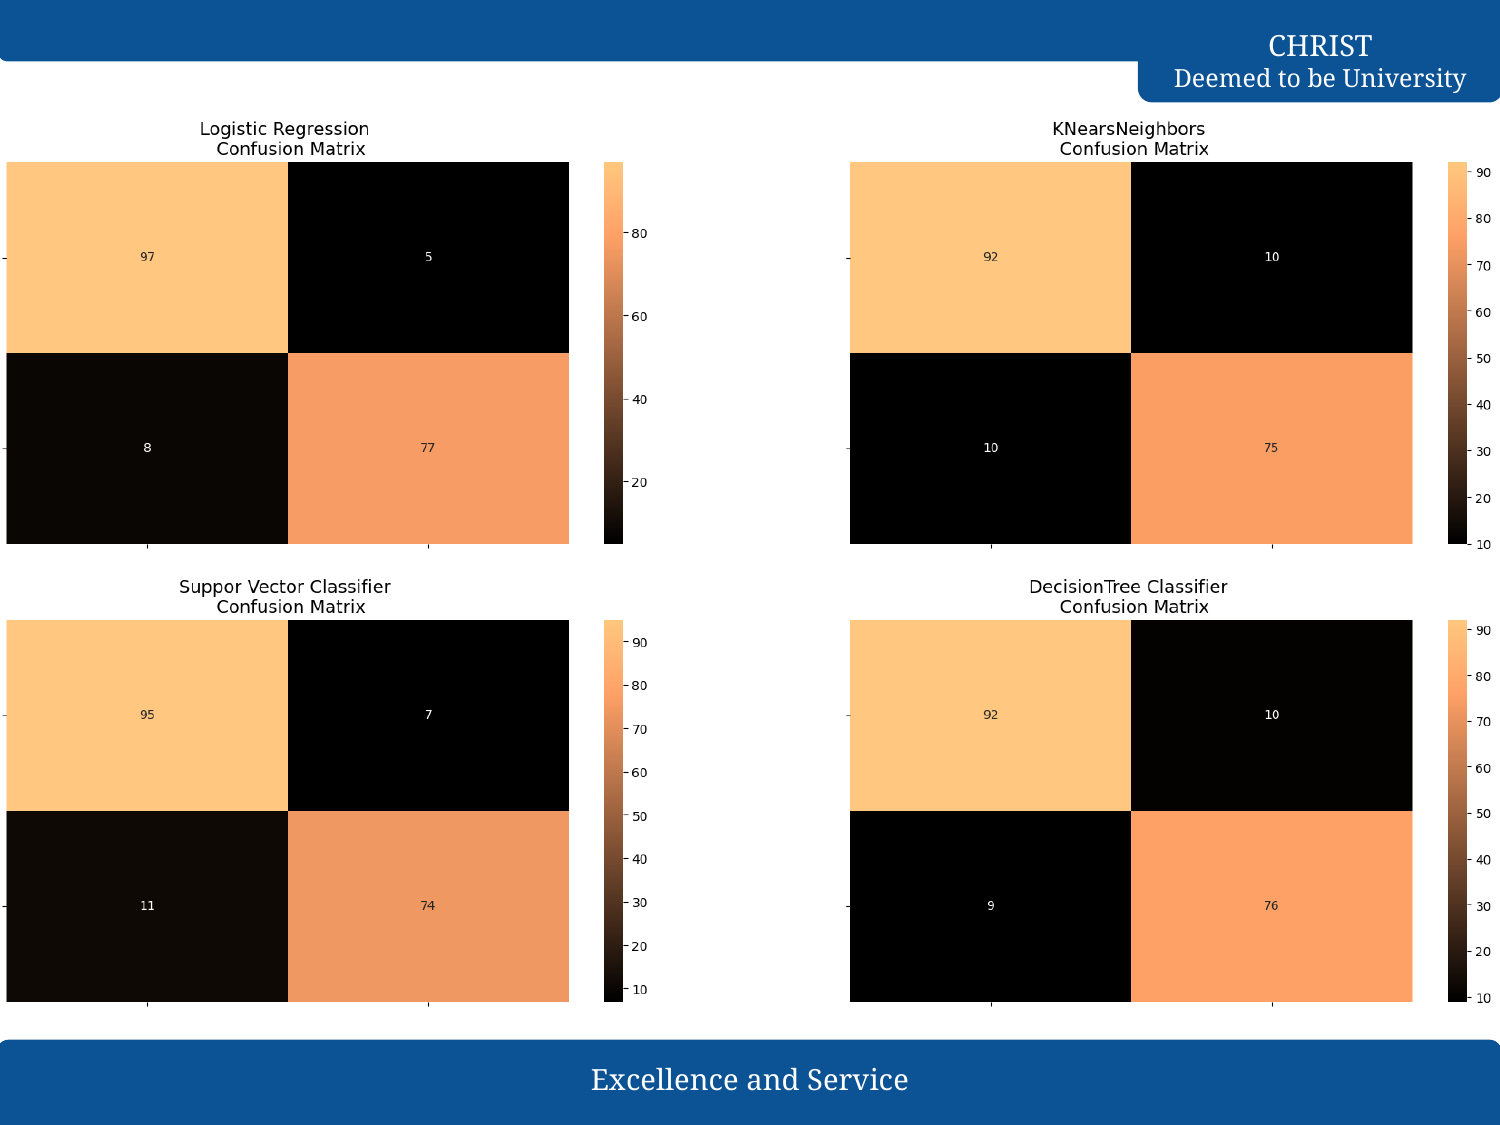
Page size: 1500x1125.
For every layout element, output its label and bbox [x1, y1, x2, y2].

picture [0, 112, 1500, 1013]
